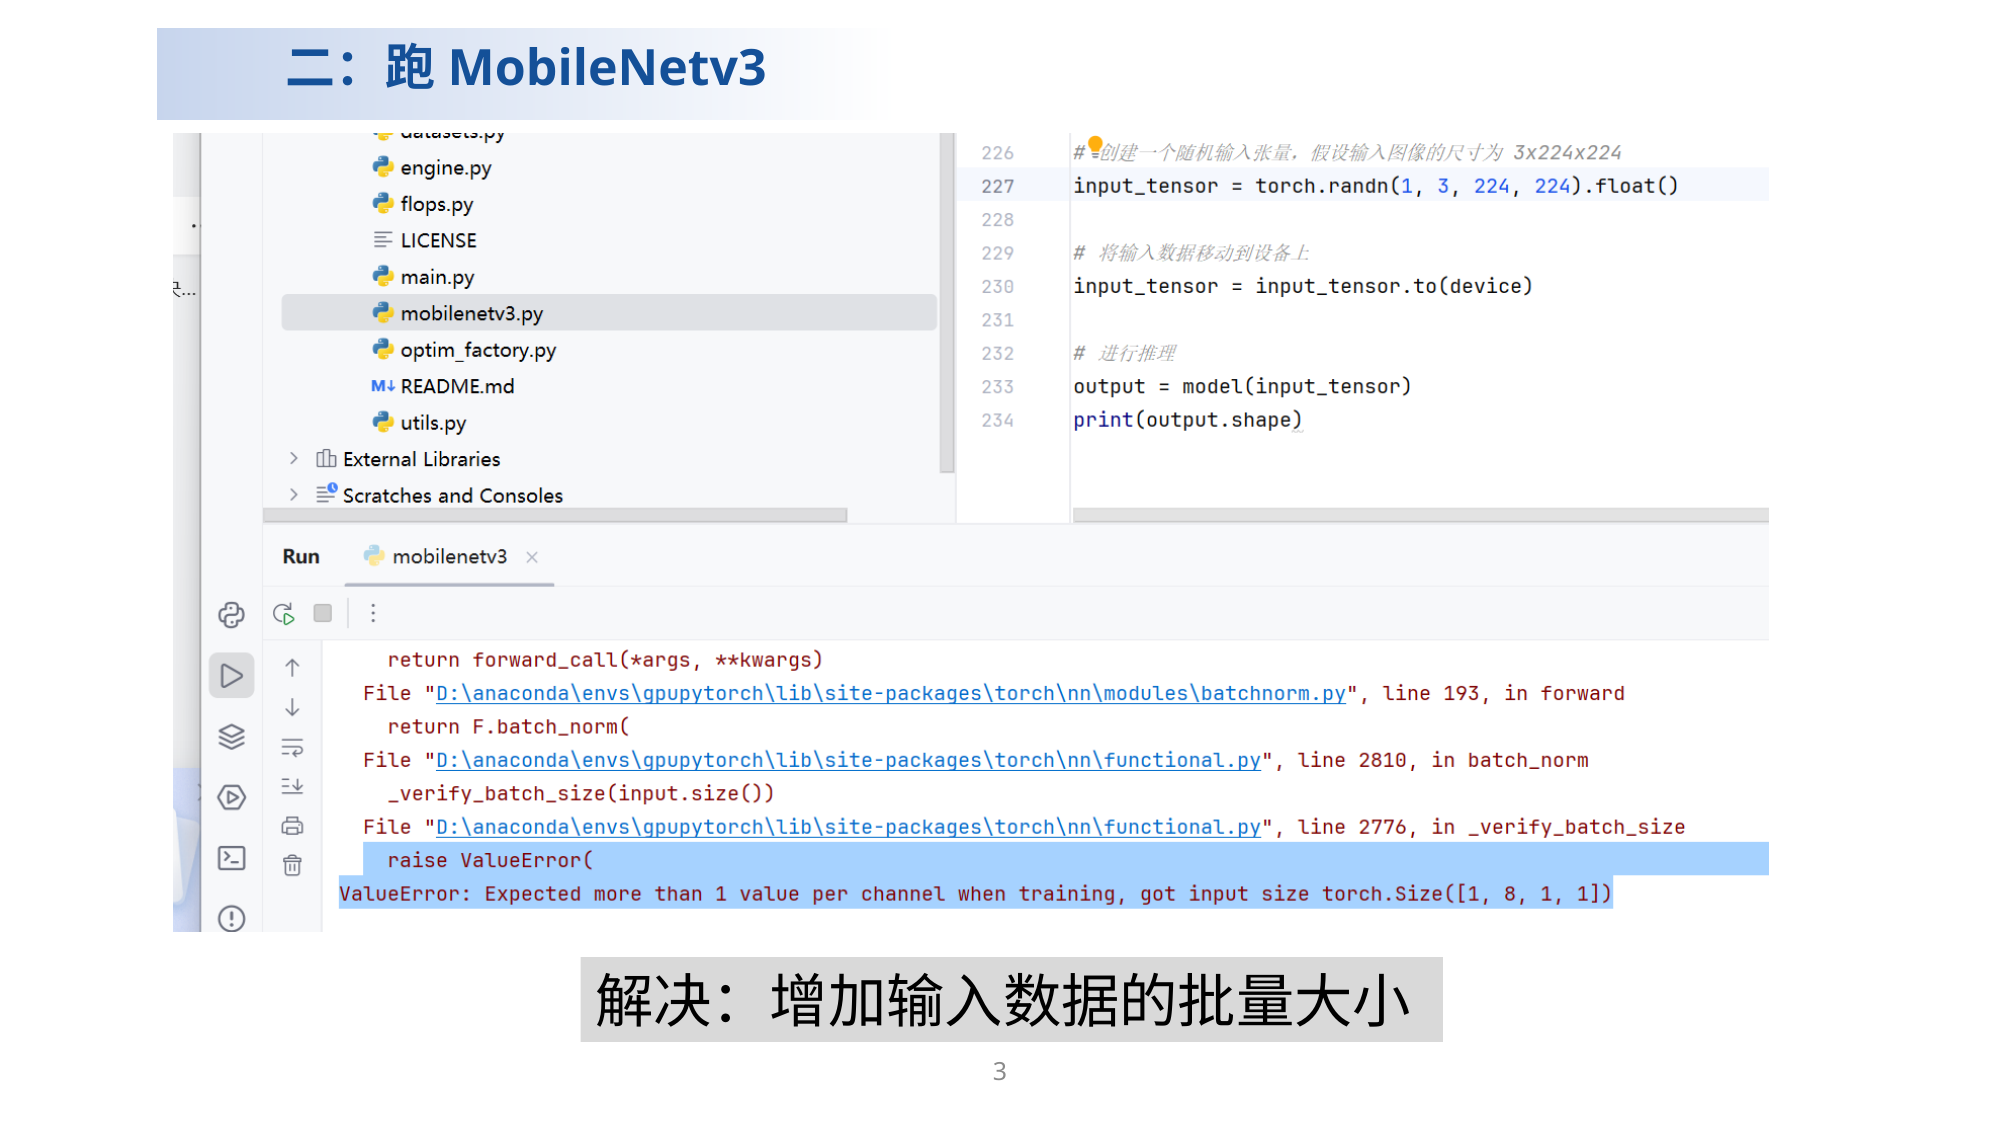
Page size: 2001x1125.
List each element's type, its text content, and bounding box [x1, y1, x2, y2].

text_box 解决：增加输入数据的批量大小 [580, 957, 1443, 1042]
text_box 二：跑MobileNetv3 [157, 28, 896, 120]
footer 3 [662, 1042, 1338, 1103]
picture [172, 133, 1769, 932]
